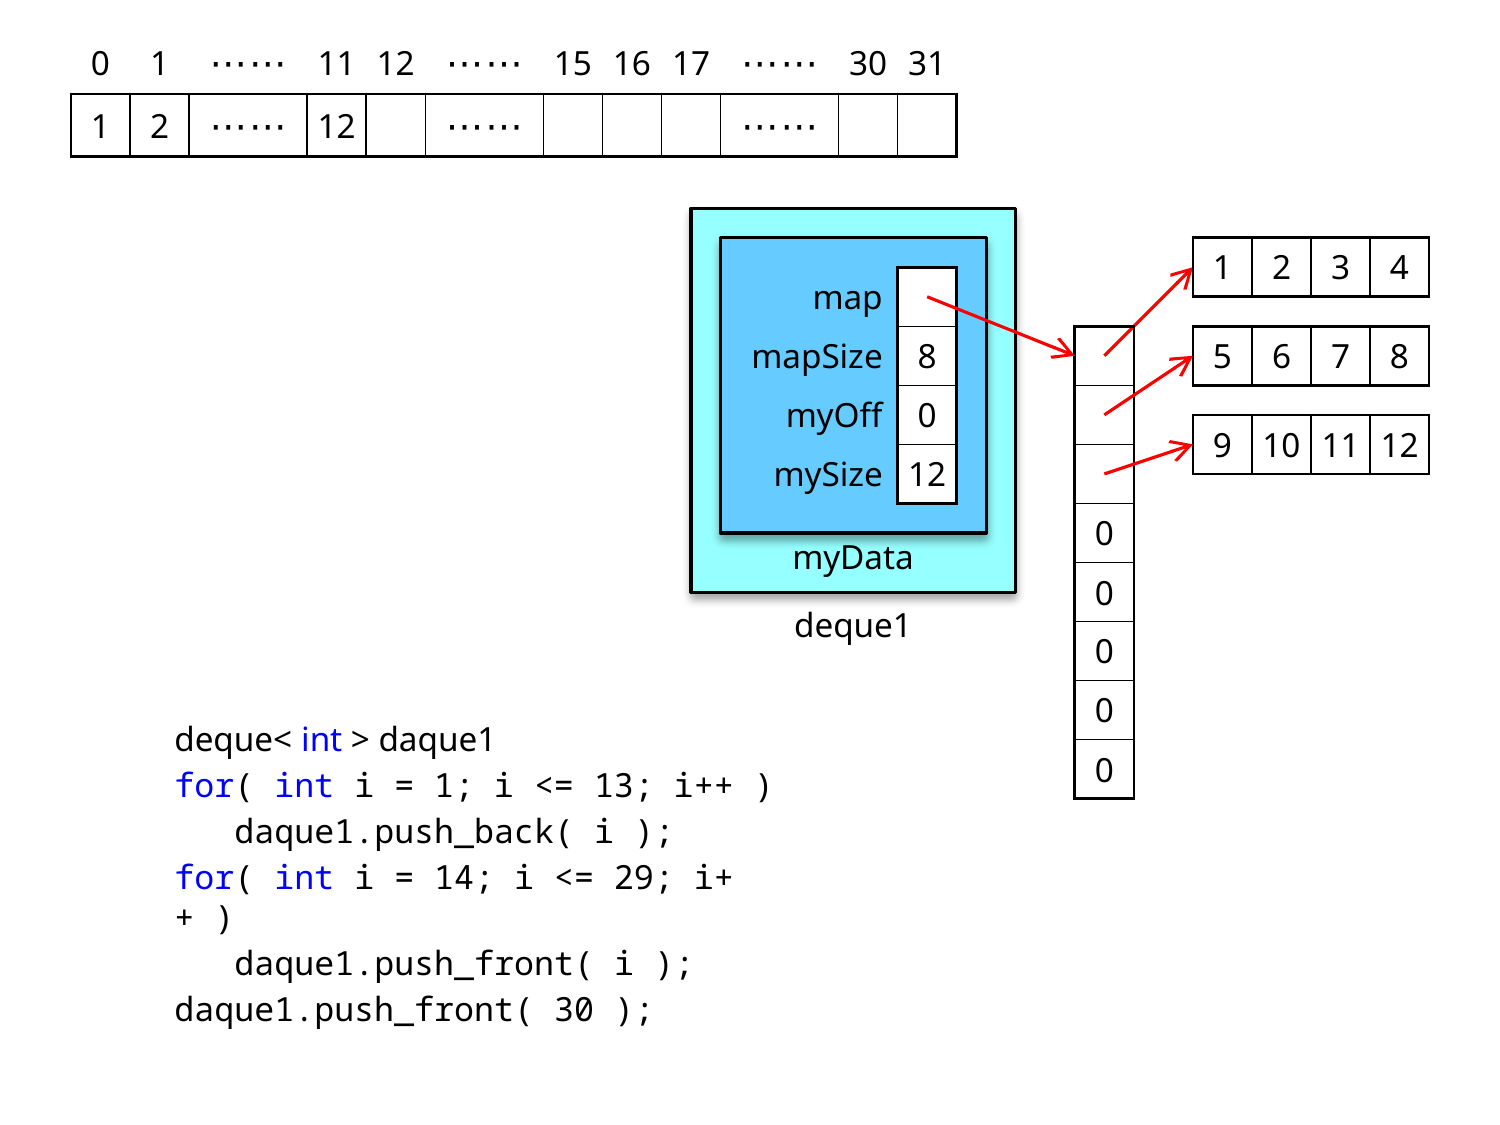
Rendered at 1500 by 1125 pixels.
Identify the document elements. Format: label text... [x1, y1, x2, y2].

table_header [899, 269, 955, 326]
table_header 6 [1253, 328, 1310, 384]
table_header 31 [898, 31, 957, 93]
table_cell 0 [1076, 563, 1133, 621]
text_box [1104, 440, 1193, 475]
table_cell [662, 95, 720, 155]
table_cell [1076, 445, 1133, 503]
table_cell [1076, 386, 1133, 444]
table_cell 0 [899, 386, 955, 444]
table_cell 0 [1076, 504, 1133, 562]
table_header ⋯⋯ [425, 31, 543, 93]
text_box [1104, 355, 1193, 415]
table_cell myOff [720, 385, 896, 444]
text_box [720, 310, 987, 533]
text_box [720, 237, 987, 320]
table_header 9 [1194, 416, 1251, 473]
table_header ⋯⋯ [720, 31, 839, 93]
table_header 8 [1371, 328, 1428, 384]
table_header 4 [1371, 239, 1428, 295]
text_box [690, 208, 1016, 593]
table_cell [544, 95, 602, 155]
table_cell mapSize [720, 326, 896, 385]
table_cell 2 [131, 95, 188, 155]
text_box [1135, 267, 1192, 326]
table_cell 8 [899, 327, 955, 385]
table_header [1076, 328, 1133, 385]
table_header 1 [130, 31, 189, 93]
text_box deque1 [749, 592, 957, 652]
table_header map [720, 267, 896, 326]
table_cell 0 [1076, 622, 1133, 680]
table_header 12 [366, 31, 425, 93]
table_cell ⋯⋯ [190, 95, 306, 155]
table_cell ⋯⋯ [721, 95, 838, 155]
table_header 30 [839, 31, 898, 93]
table_cell mySize [720, 444, 896, 503]
text_box [927, 296, 1075, 359]
table_cell [839, 95, 897, 155]
table_cell 1 [72, 95, 129, 155]
table_header 15 [543, 31, 602, 93]
table_cell 0 [1076, 681, 1133, 739]
table_cell 12 [899, 445, 955, 502]
table_header 11 [307, 31, 366, 93]
table_header 10 [1253, 416, 1310, 473]
table_header 3 [1312, 239, 1369, 295]
text_box myData [779, 532, 927, 592]
table_cell 12 [308, 95, 365, 155]
table_cell [898, 95, 955, 155]
table_cell ⋯⋯ [426, 95, 543, 155]
table_header ⋯⋯ [189, 31, 307, 93]
table_header 7 [1312, 328, 1369, 384]
table_header 11 [1312, 416, 1369, 473]
table_header 17 [661, 31, 720, 93]
table_header 16 [602, 31, 661, 93]
table_header 5 [1194, 328, 1251, 384]
table_cell [367, 95, 425, 155]
table_header 1 [1194, 239, 1251, 295]
list deque< int > daque1 for( int i = 1; i <= 13; i++ ) daque1.push_back( i ); for( int i = 14; i <= 29; i++ ) daque1.push_front( i ); daque1.push_front( 30 ); [159, 710, 809, 1065]
table_header 2 [1253, 239, 1310, 295]
table_cell [603, 95, 661, 155]
table_cell 0 [1076, 740, 1133, 797]
table_header 0 [71, 31, 130, 93]
table_header 12 [1371, 416, 1428, 473]
